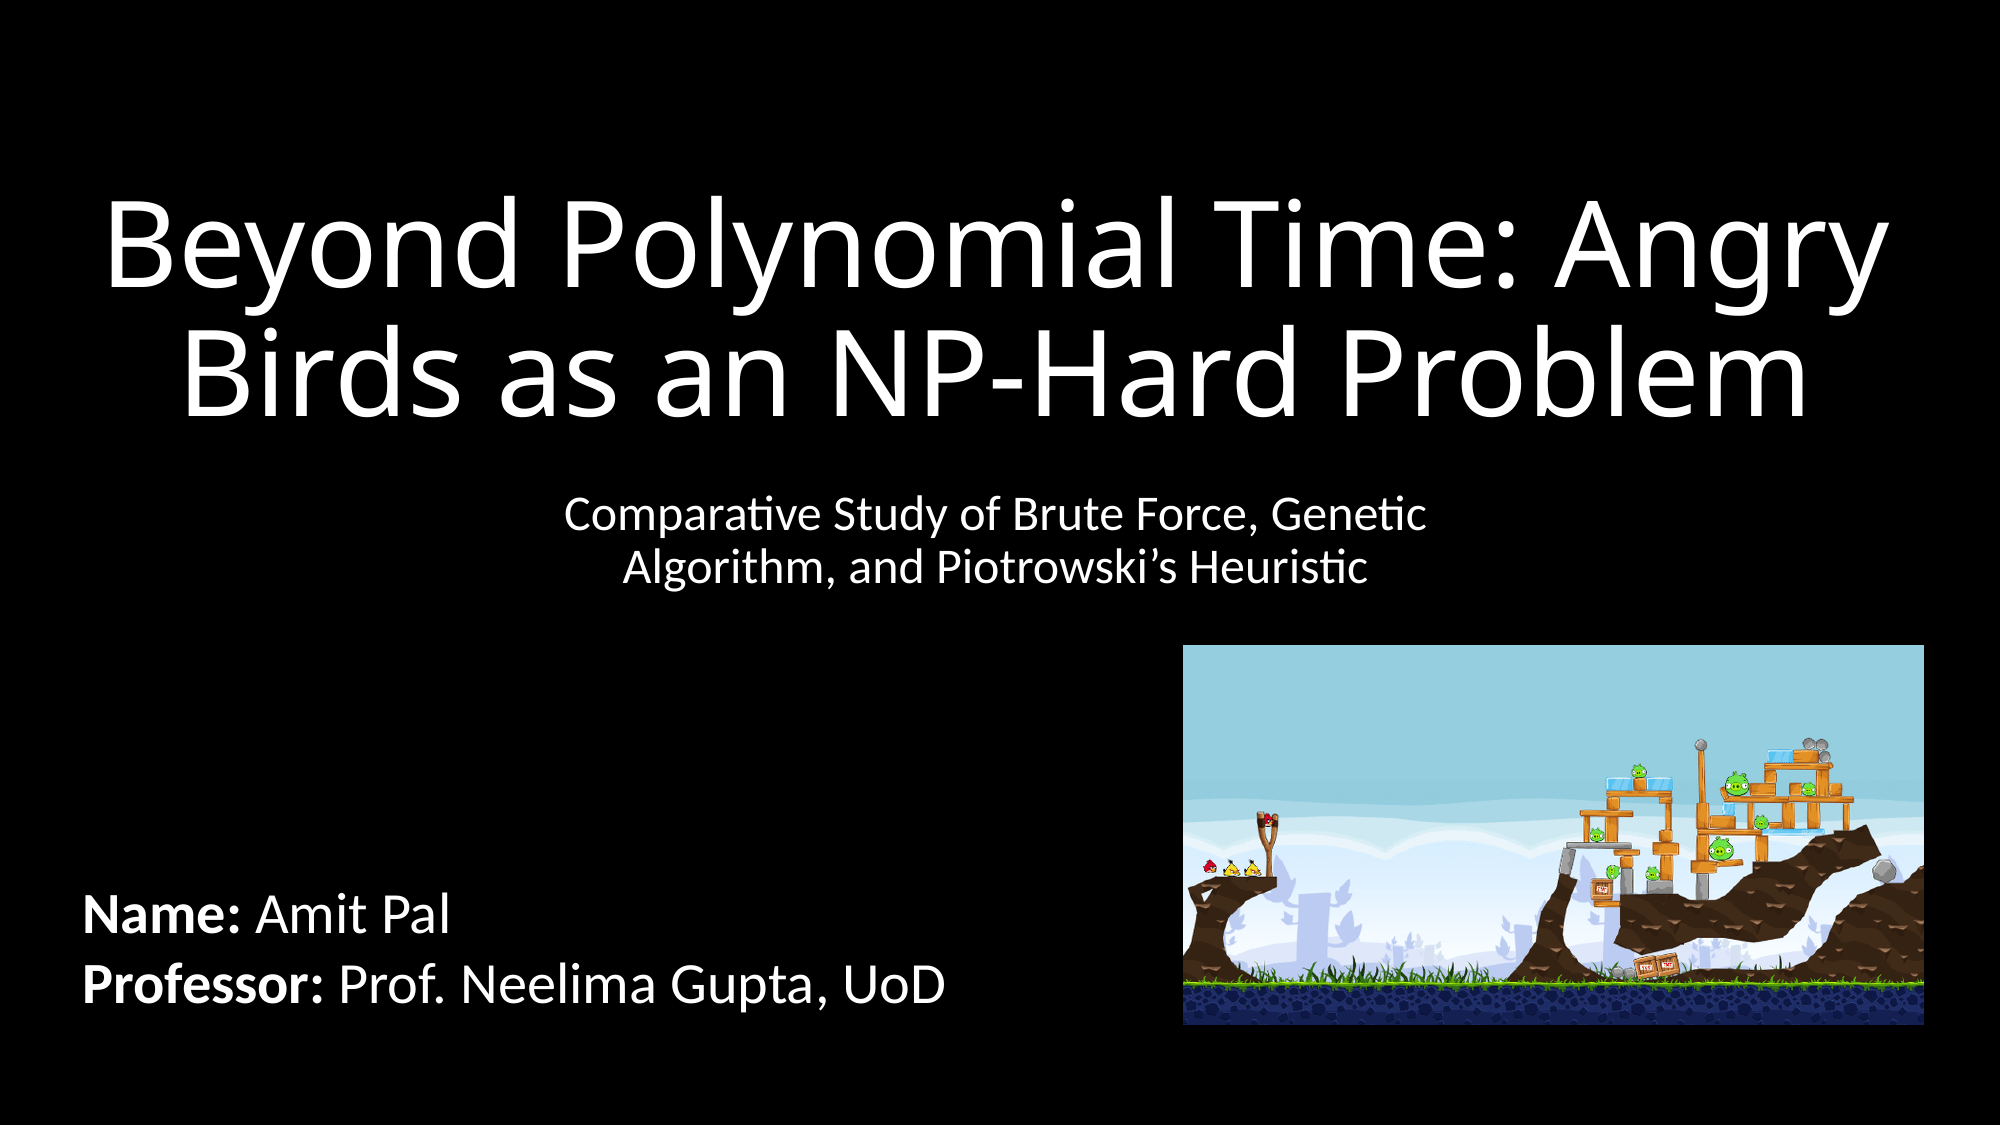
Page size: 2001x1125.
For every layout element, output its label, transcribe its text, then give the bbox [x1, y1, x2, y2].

picture [1183, 645, 1924, 1025]
text_box Name: Amit Pal Professor: Prof. Neelima Gupta, UoD [67, 867, 973, 1023]
title Beyond Polynomial Time: Angry Birds as an NP-Hard Problem [67, 58, 1925, 451]
subtitle Comparative Study of Brute Force, Genetic Algorithm, and Piotrowski’s Heuristic [537, 479, 1455, 646]
